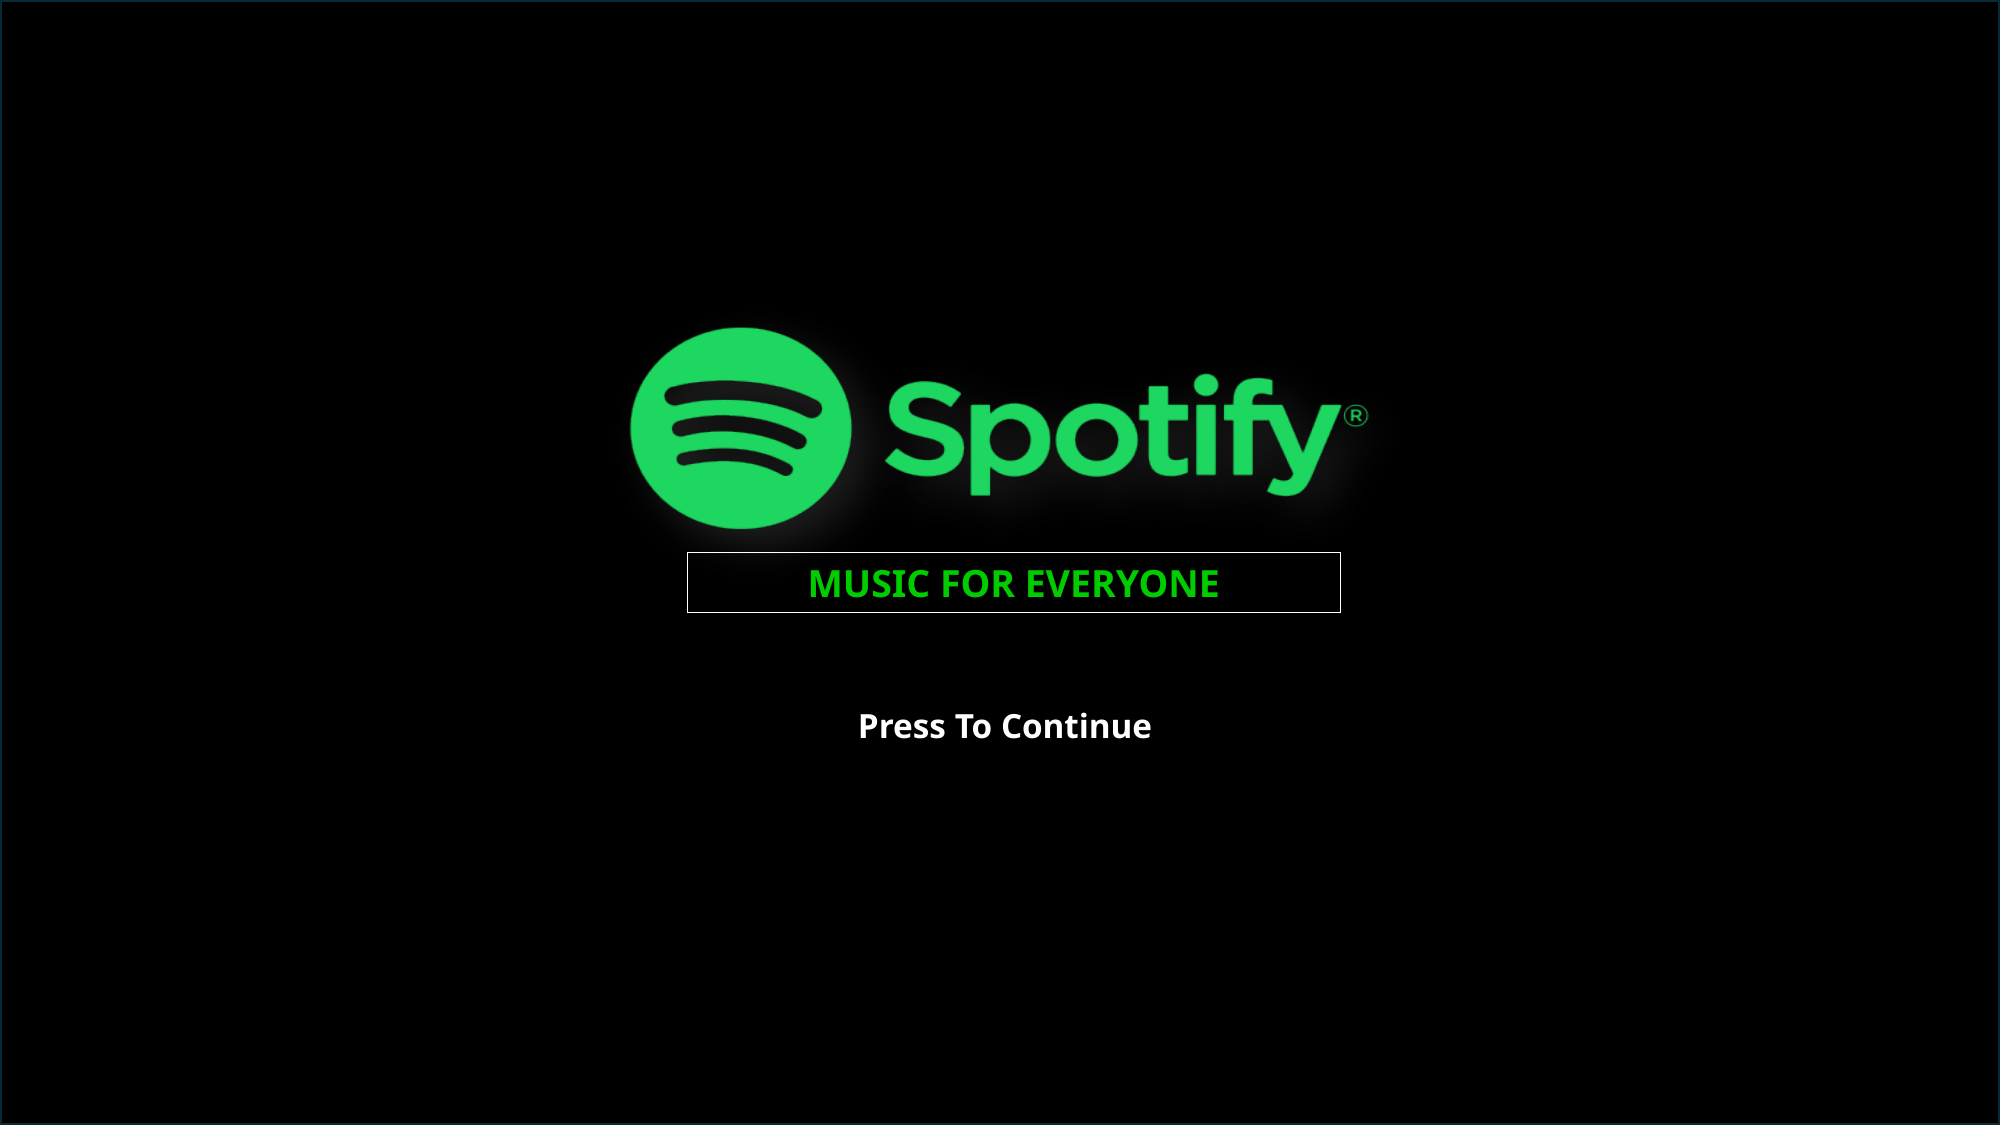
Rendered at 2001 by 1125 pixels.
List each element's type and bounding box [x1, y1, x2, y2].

text_box [0, 0, 2000, 1125]
picture [624, 84, 1376, 770]
